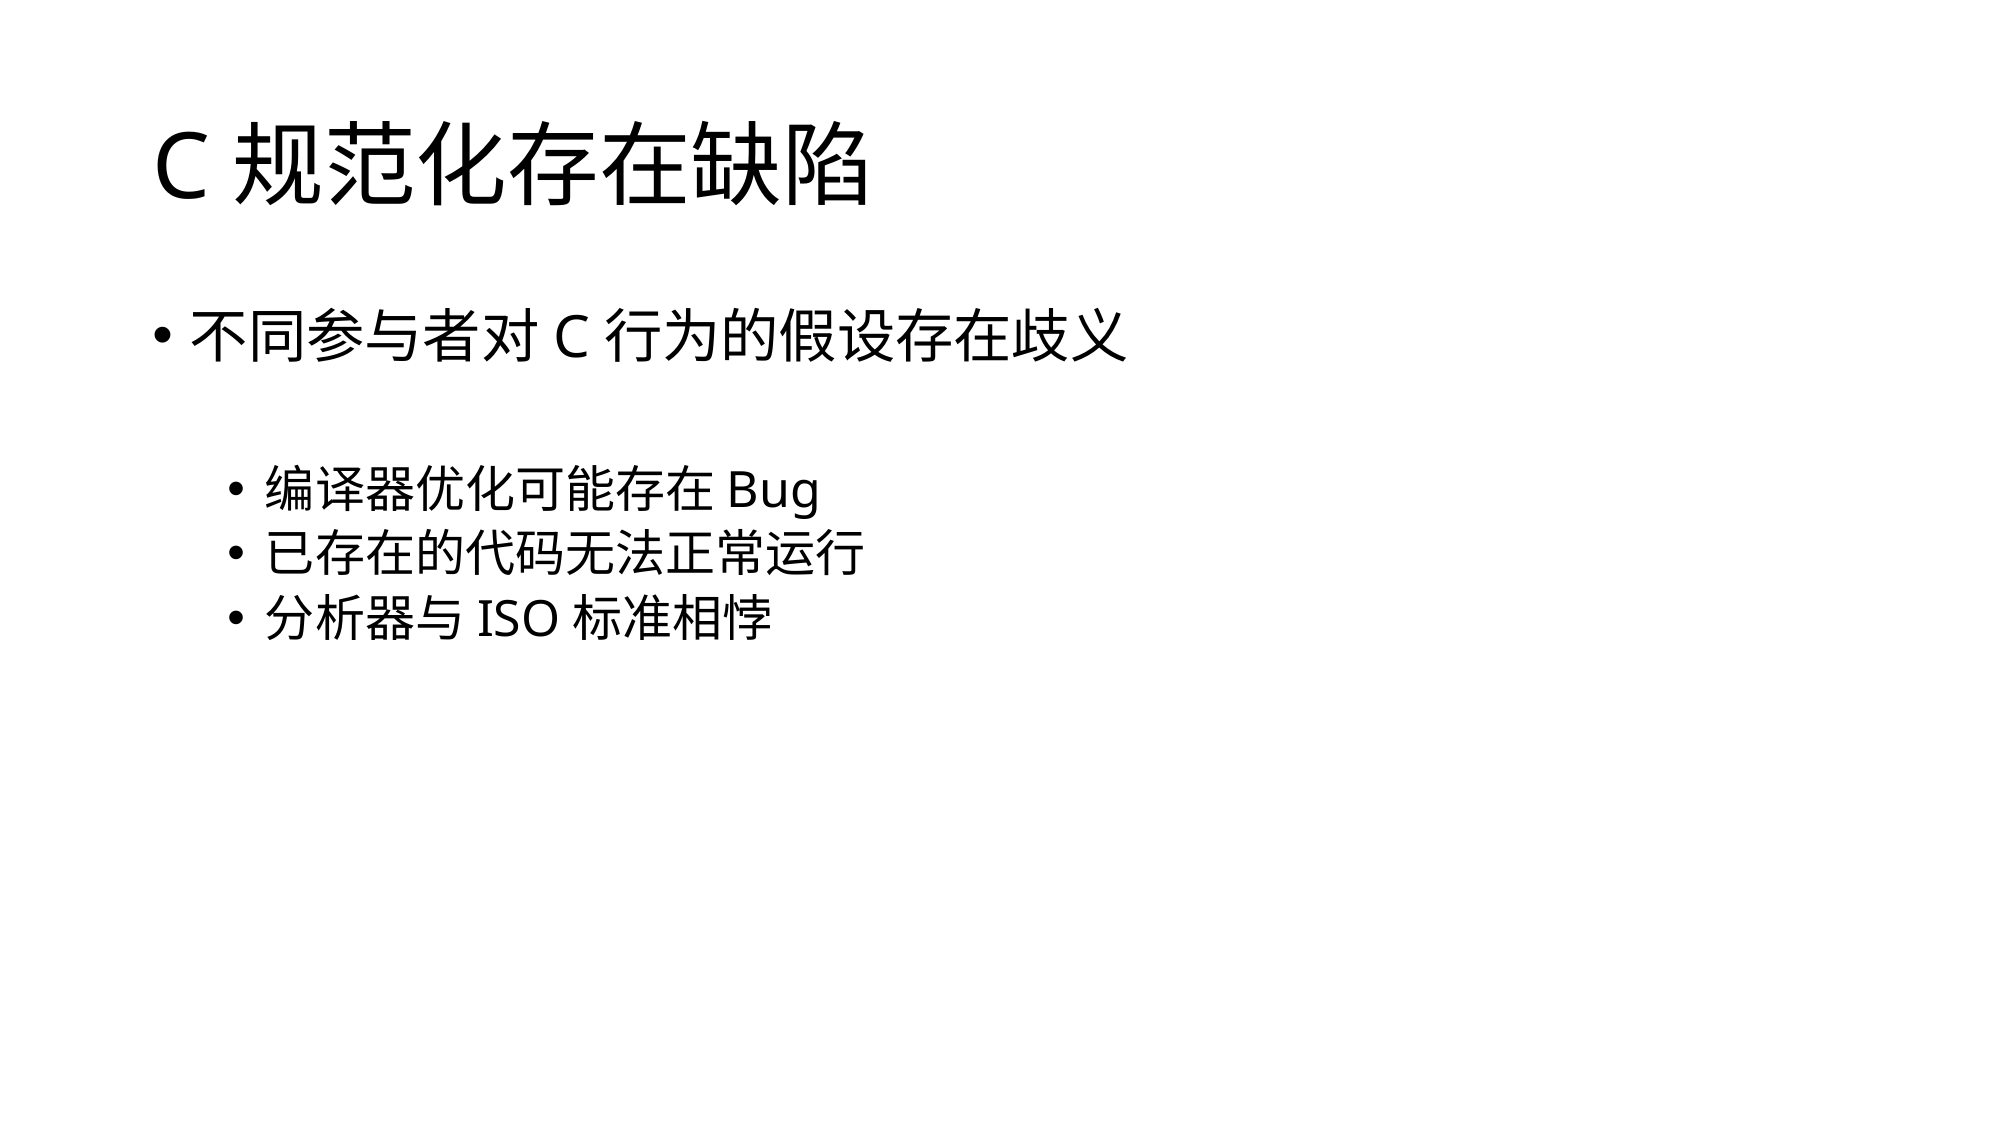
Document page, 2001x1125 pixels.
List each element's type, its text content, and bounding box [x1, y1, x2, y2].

list 不同参与者对C行为的假设存在歧义 编译器优化可能存在Bug 已存在的代码无法正常运行 分析器与ISO标准相悖 [137, 299, 1863, 1014]
title C规范化存在缺陷 [137, 59, 1863, 278]
